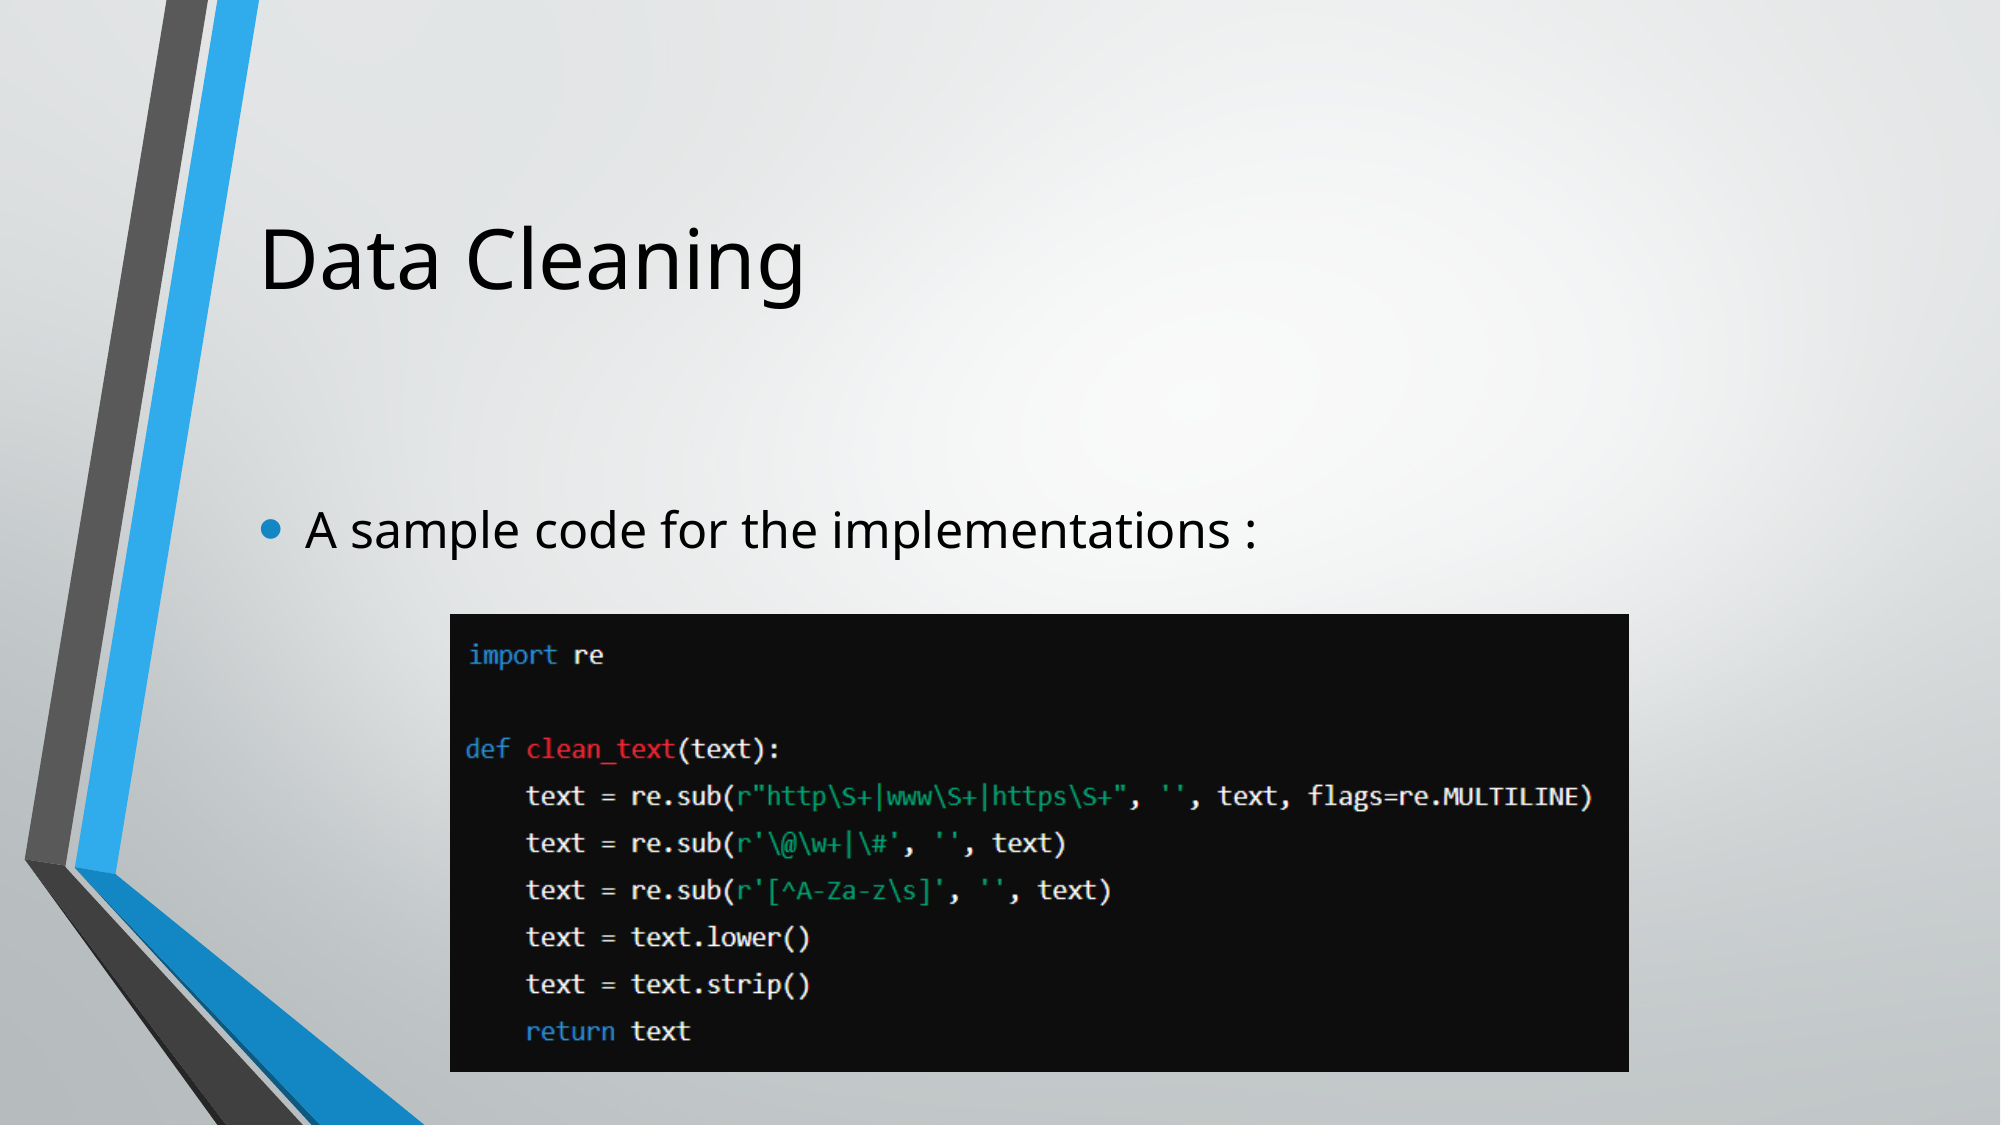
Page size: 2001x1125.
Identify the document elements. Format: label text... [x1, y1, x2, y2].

list A sample code for the implementations : [243, 437, 1887, 950]
title Data Cleaning [243, 112, 1887, 400]
picture [450, 614, 1629, 1072]
